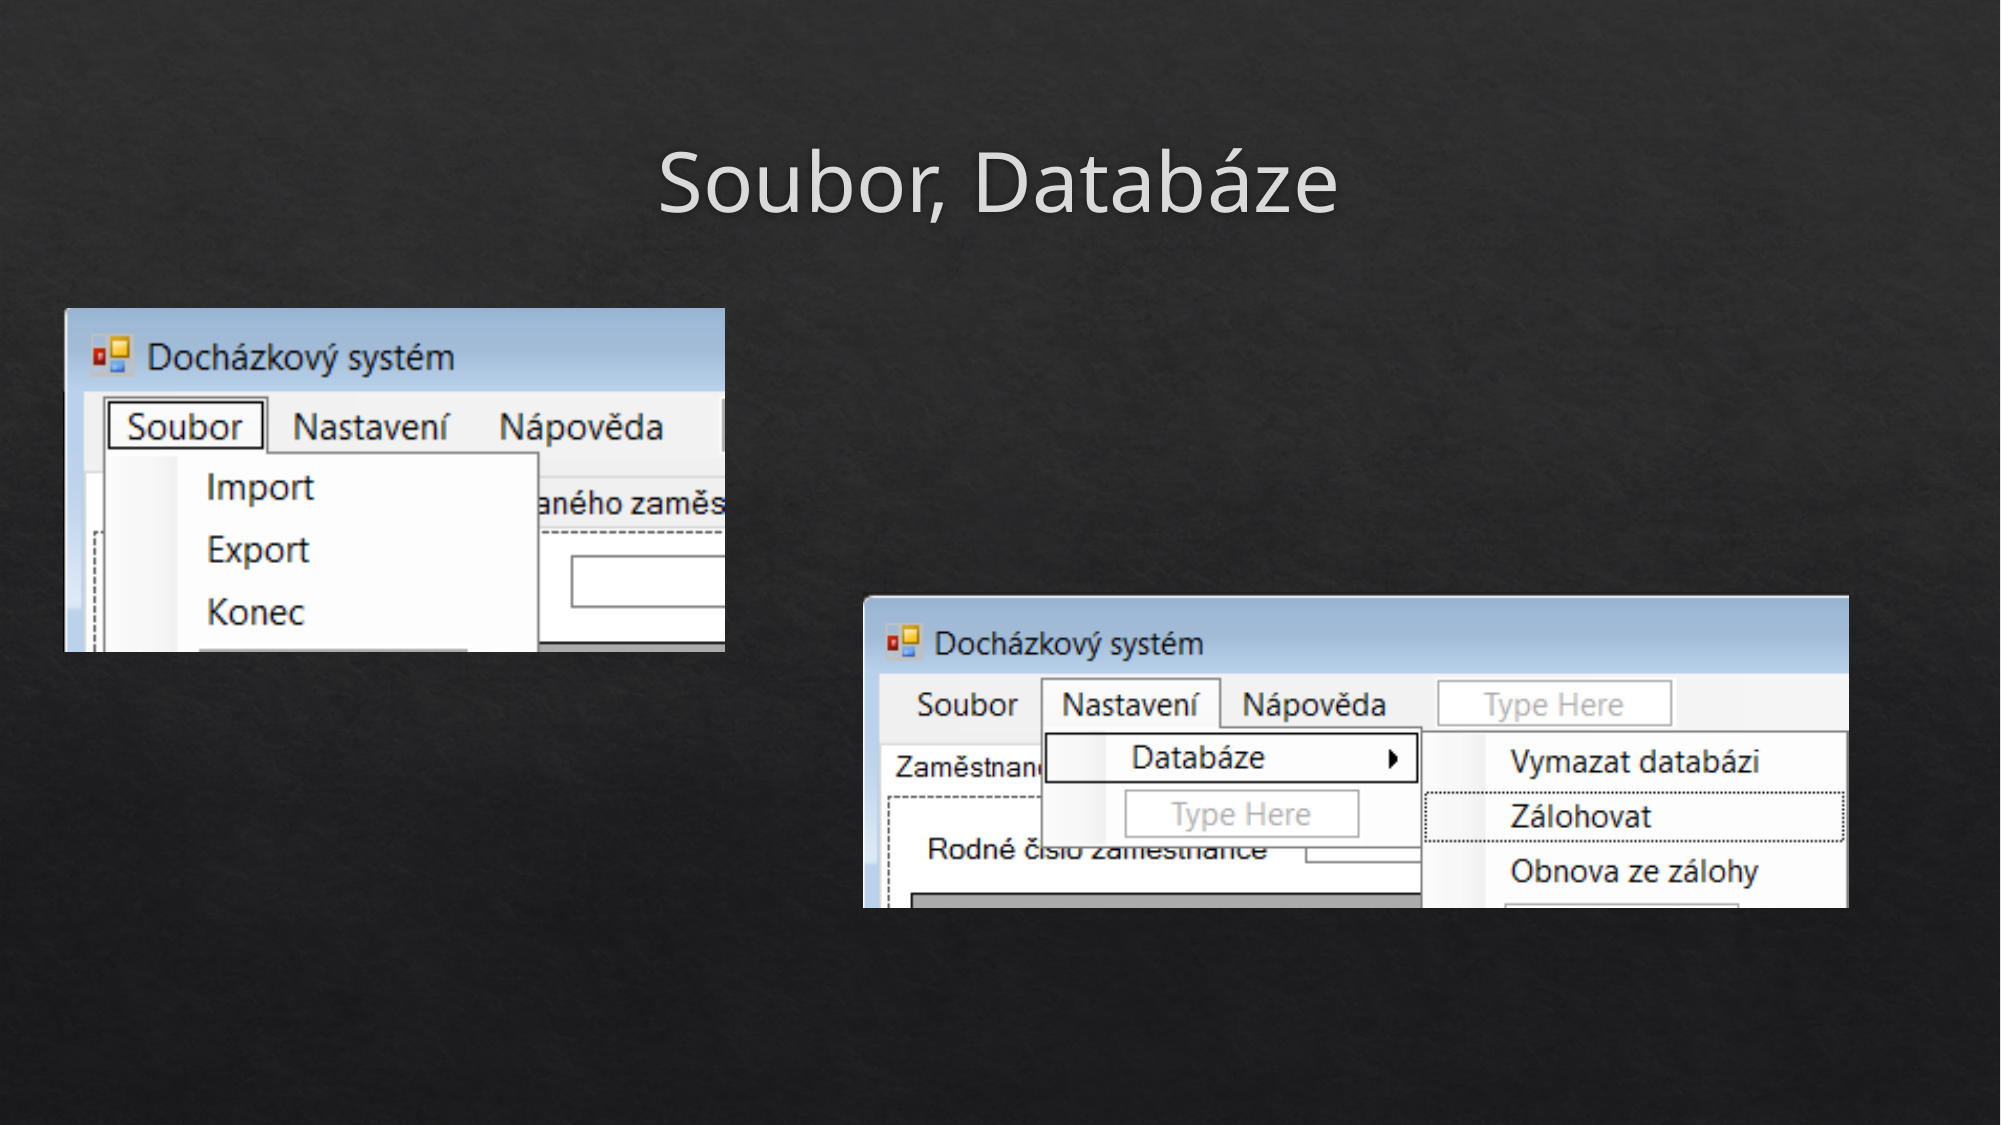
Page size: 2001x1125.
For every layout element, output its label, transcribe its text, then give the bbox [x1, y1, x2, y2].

picture [863, 592, 1849, 908]
picture [62, 308, 725, 652]
title Soubor, Databáze [149, 99, 1849, 260]
